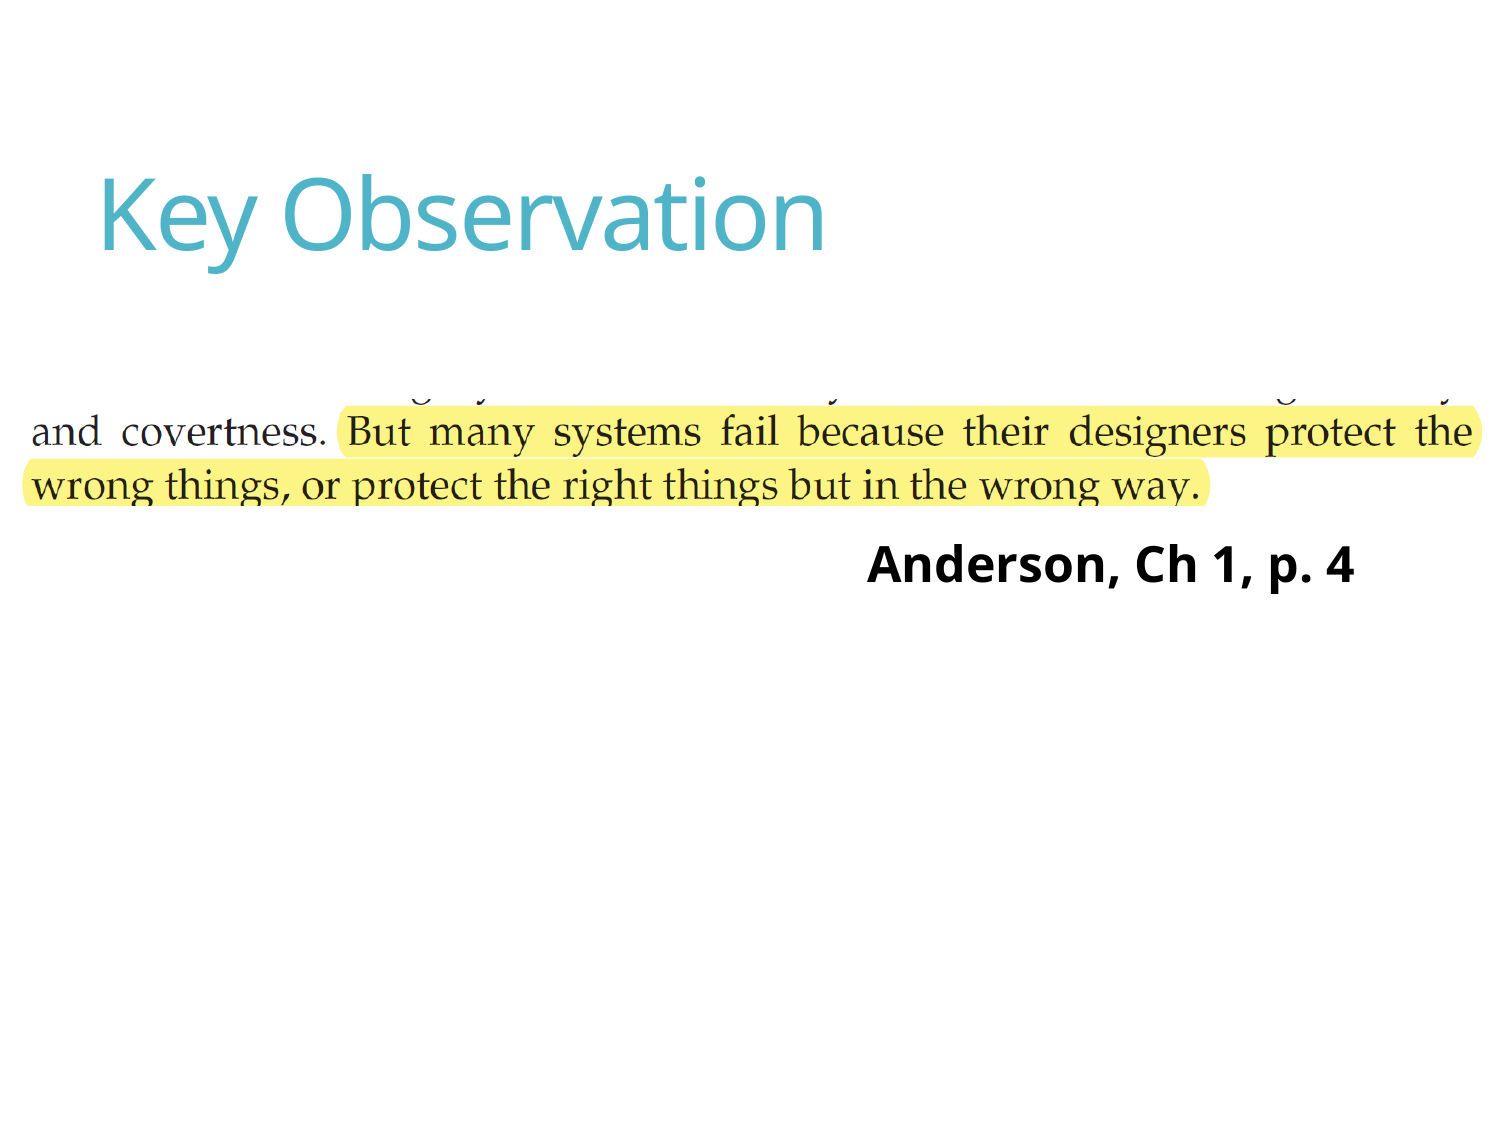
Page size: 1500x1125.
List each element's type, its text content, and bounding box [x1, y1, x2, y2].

title Key Observation [80, 81, 1407, 354]
text_box Anderson, Ch 1, p. 4 [852, 524, 1371, 600]
picture [12, 399, 1488, 506]
